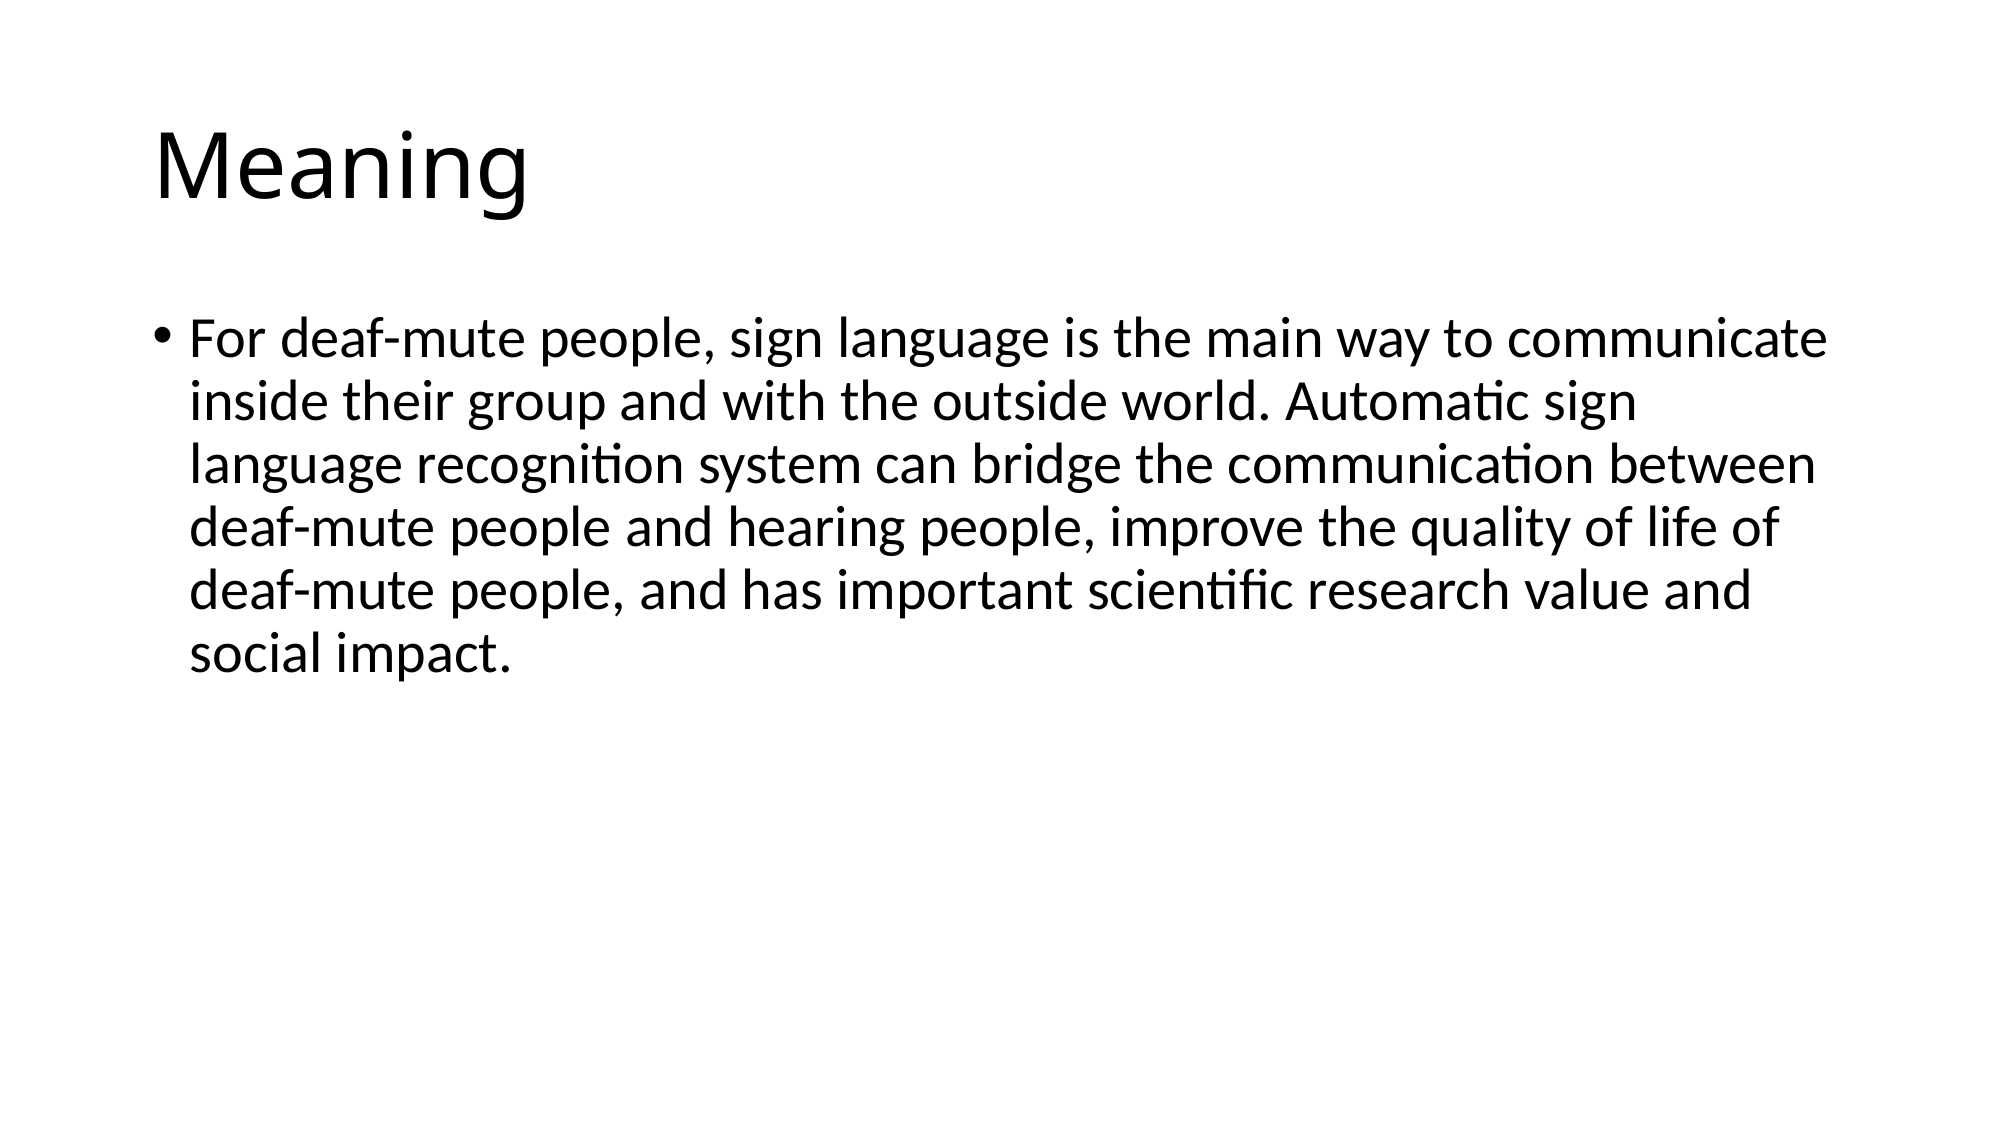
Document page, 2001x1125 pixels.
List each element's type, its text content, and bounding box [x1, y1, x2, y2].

list For deaf-mute people, sign language is the main way to communicate inside their group and with the outside world. Automatic sign language recognition system can bridge the communication between deaf-mute people and hearing people, improve the quality of life of deaf-mute people, and has important scientific research value and social impact. [137, 299, 1863, 1014]
title Meaning [137, 59, 1863, 278]
